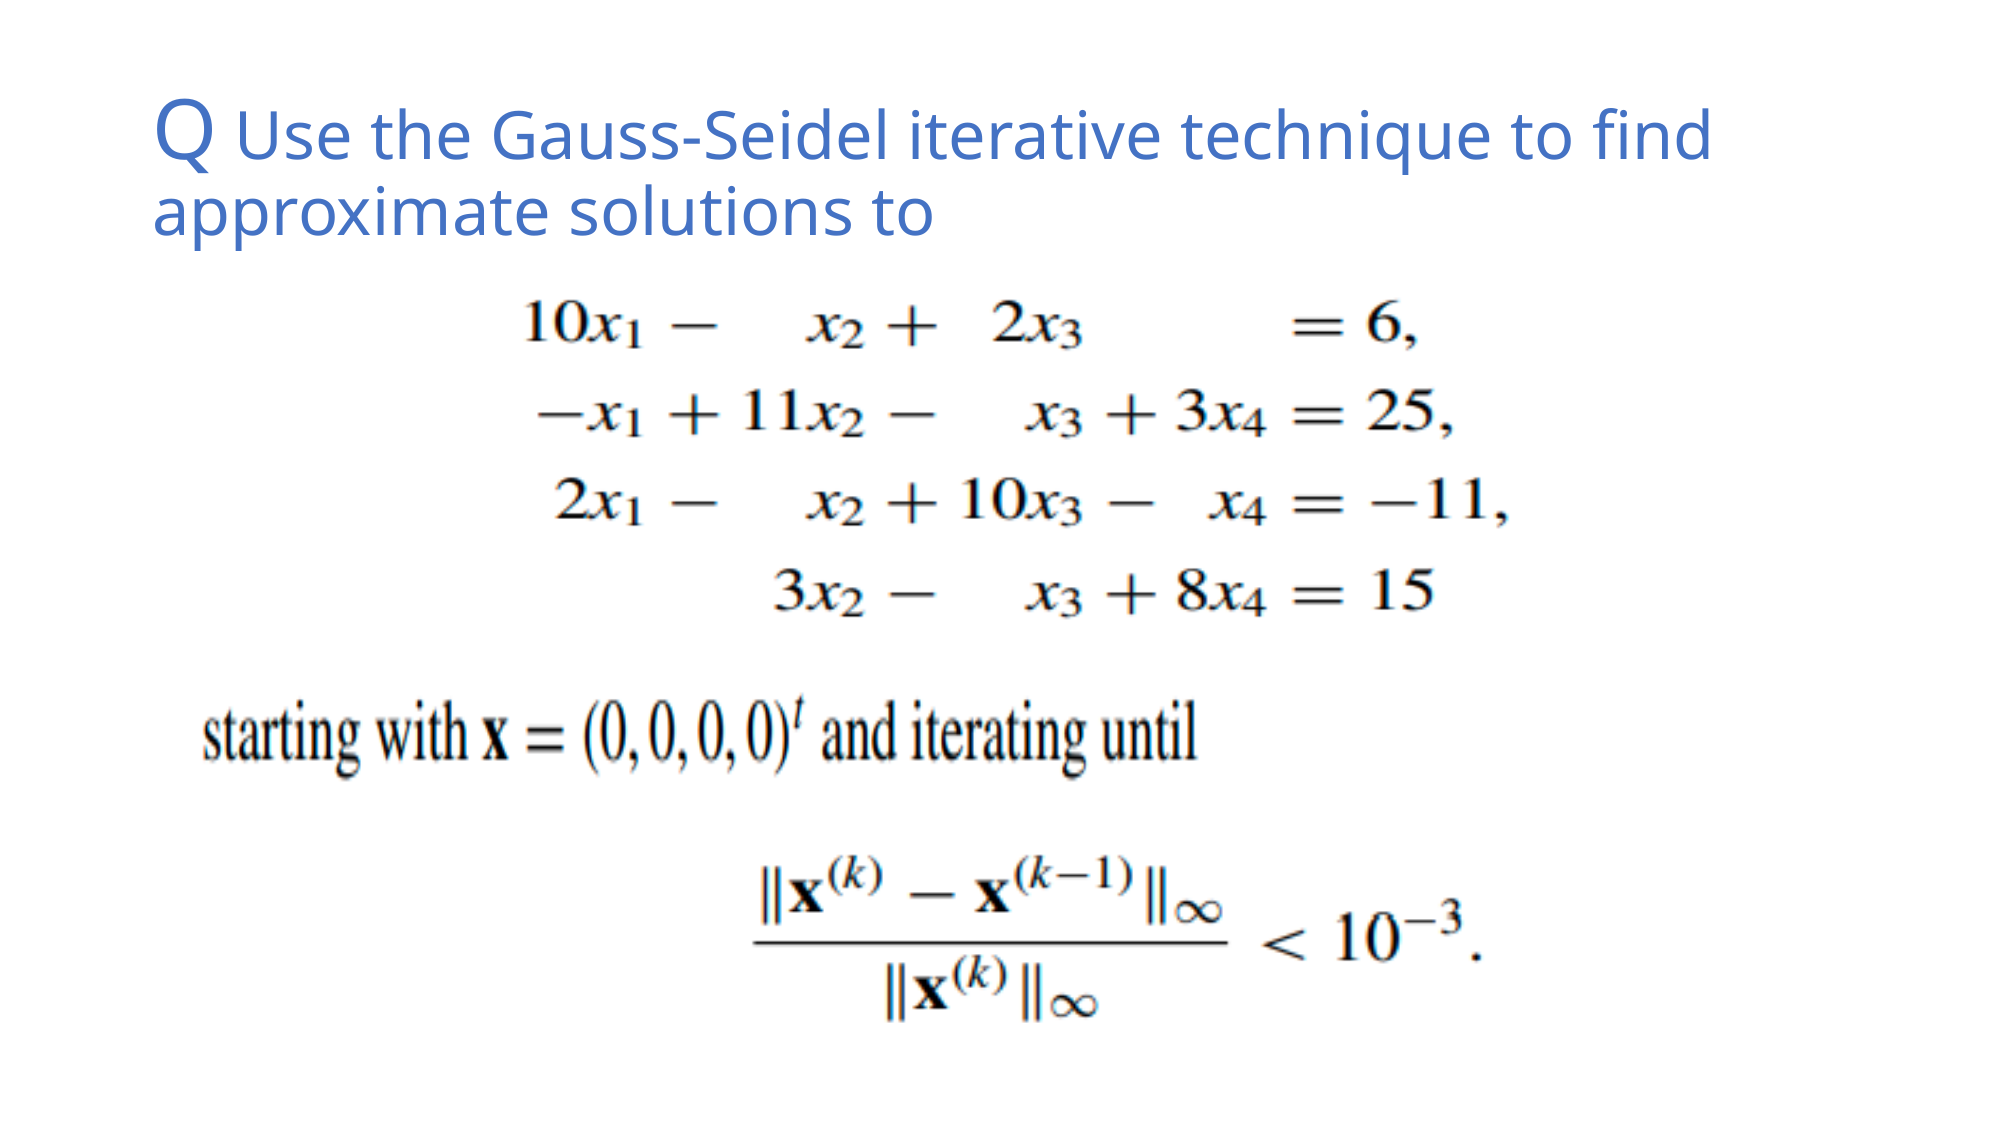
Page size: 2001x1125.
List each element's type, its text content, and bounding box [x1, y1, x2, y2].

picture [172, 684, 1237, 821]
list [468, 277, 1532, 646]
picture [674, 832, 1532, 1066]
title Q Use the Gauss-Seidel iterative technique to find approximate solutions to [137, 59, 1916, 278]
